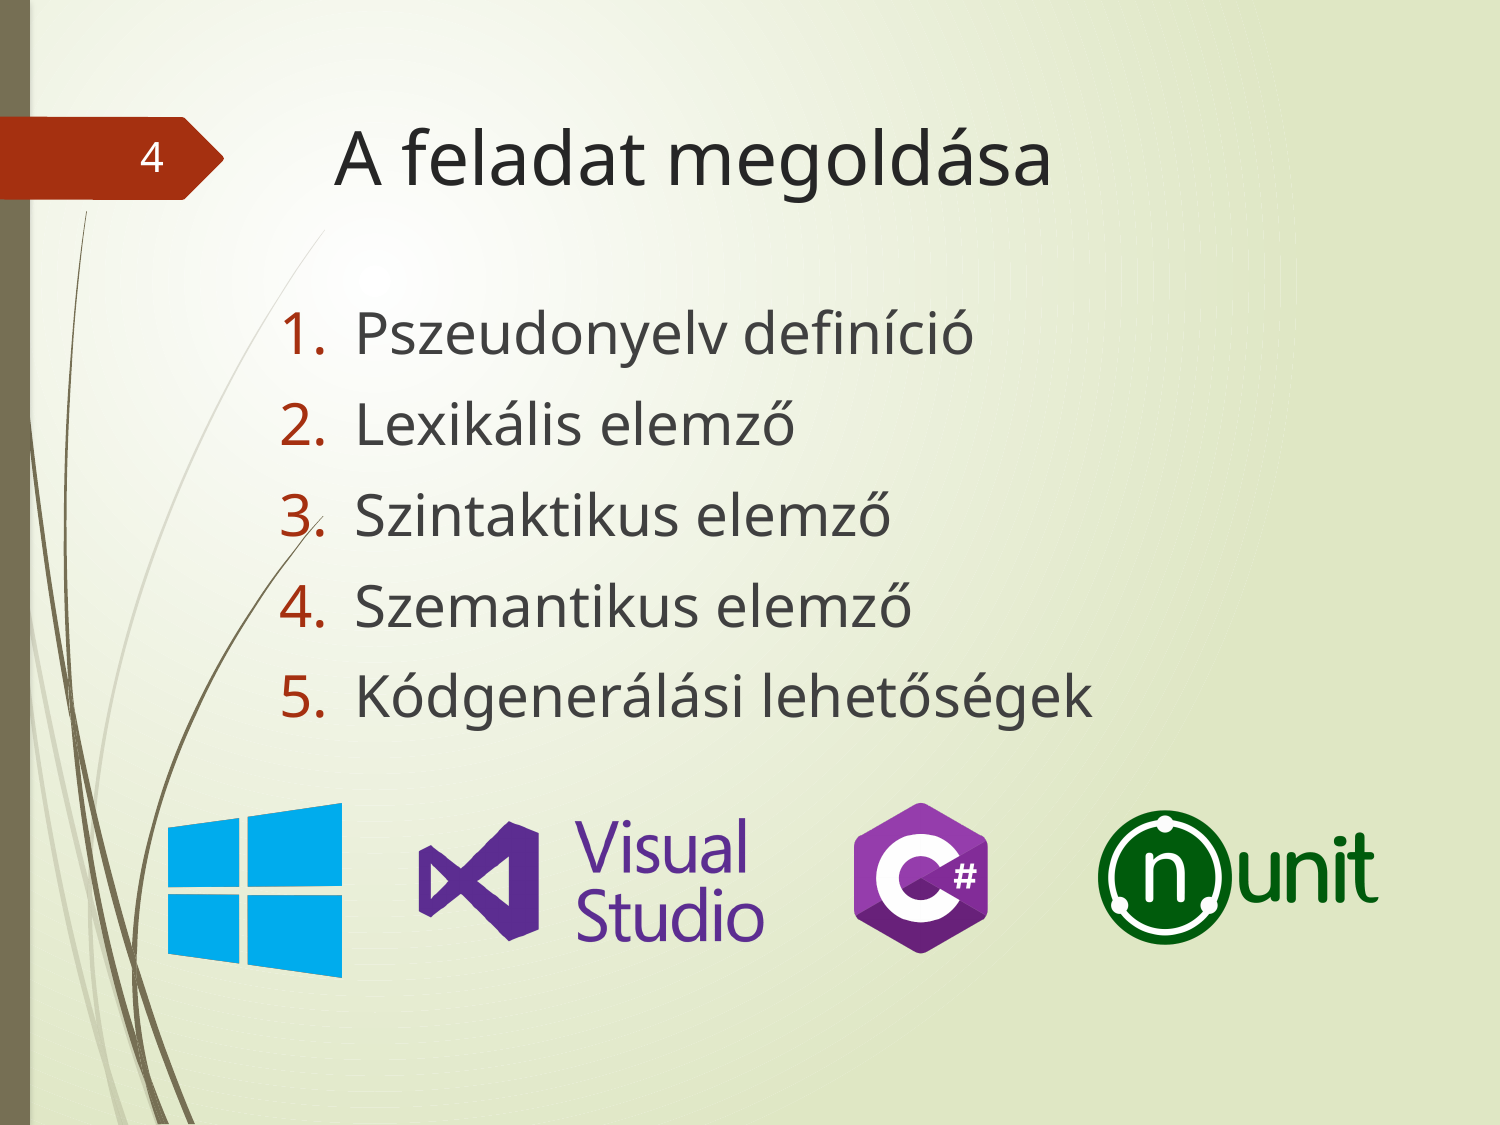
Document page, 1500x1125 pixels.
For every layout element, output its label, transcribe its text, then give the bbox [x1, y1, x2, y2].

picture [367, 750, 1429, 1005]
slide_number 4 [83, 129, 180, 190]
title A feladat megoldása [319, 102, 1400, 289]
picture [167, 803, 342, 978]
list Pszeudonyelv definíció Lexikális elemző Szintaktikus elemző Szemantikus elemző Kódgenerálási lehetőségek [264, 289, 1400, 947]
